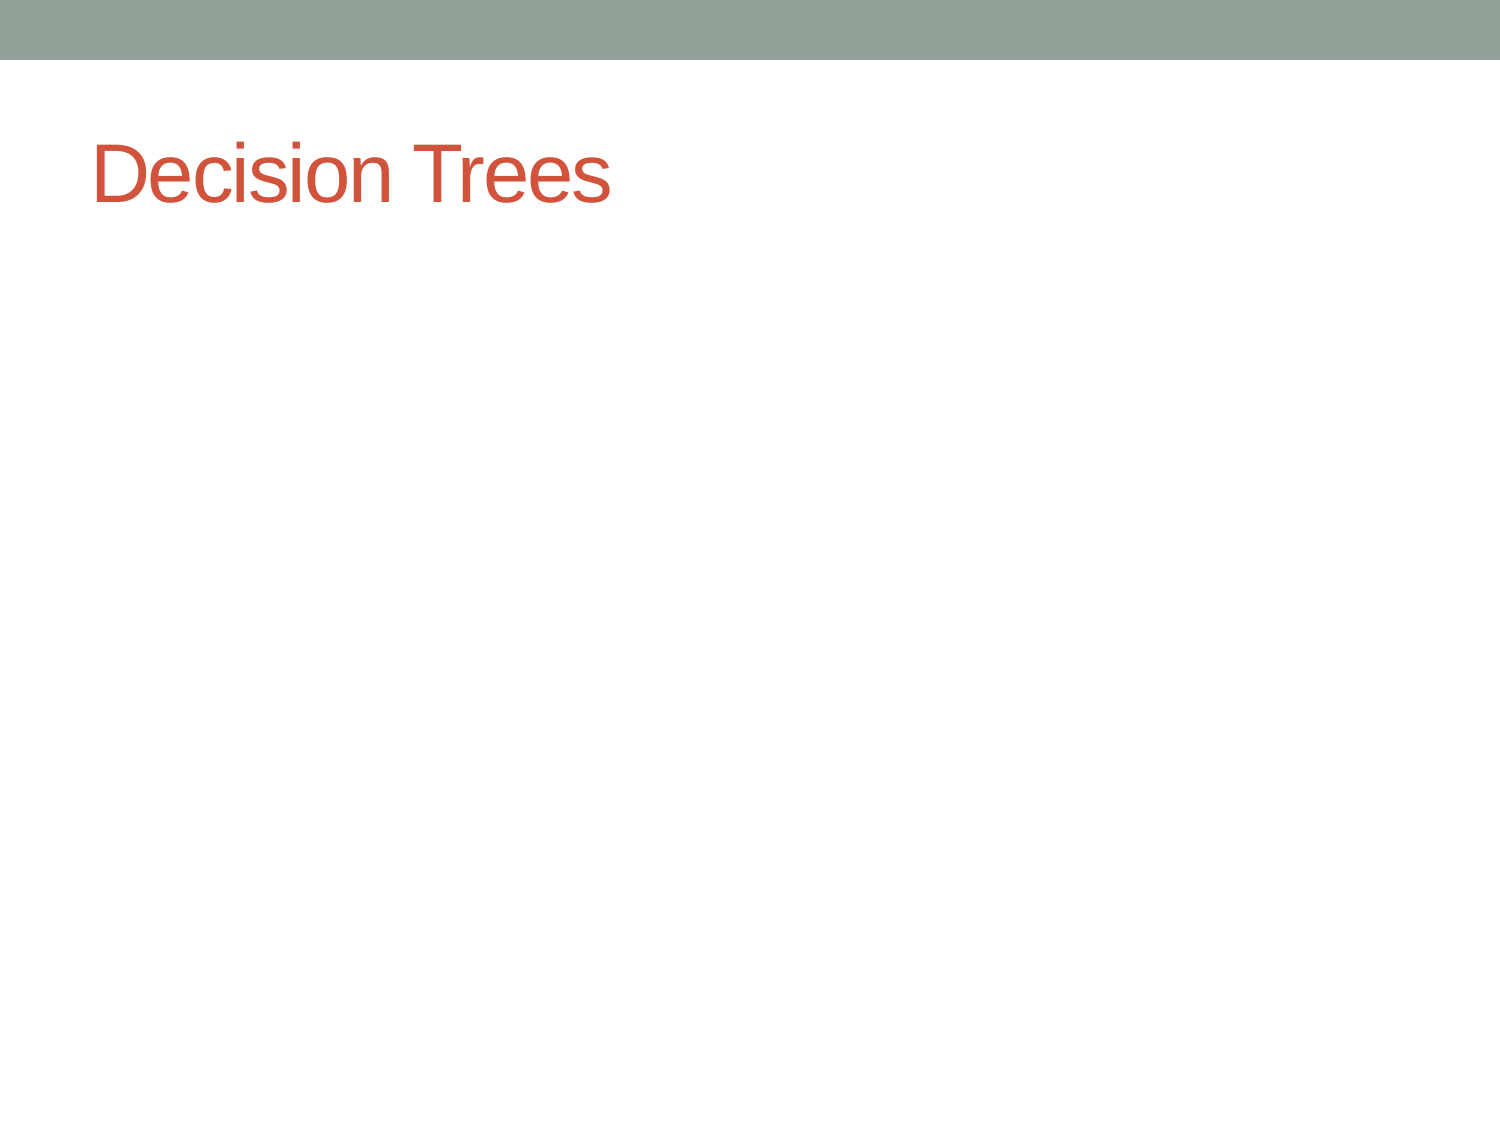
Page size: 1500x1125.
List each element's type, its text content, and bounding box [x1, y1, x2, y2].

title Decision Trees [75, 87, 1425, 250]
